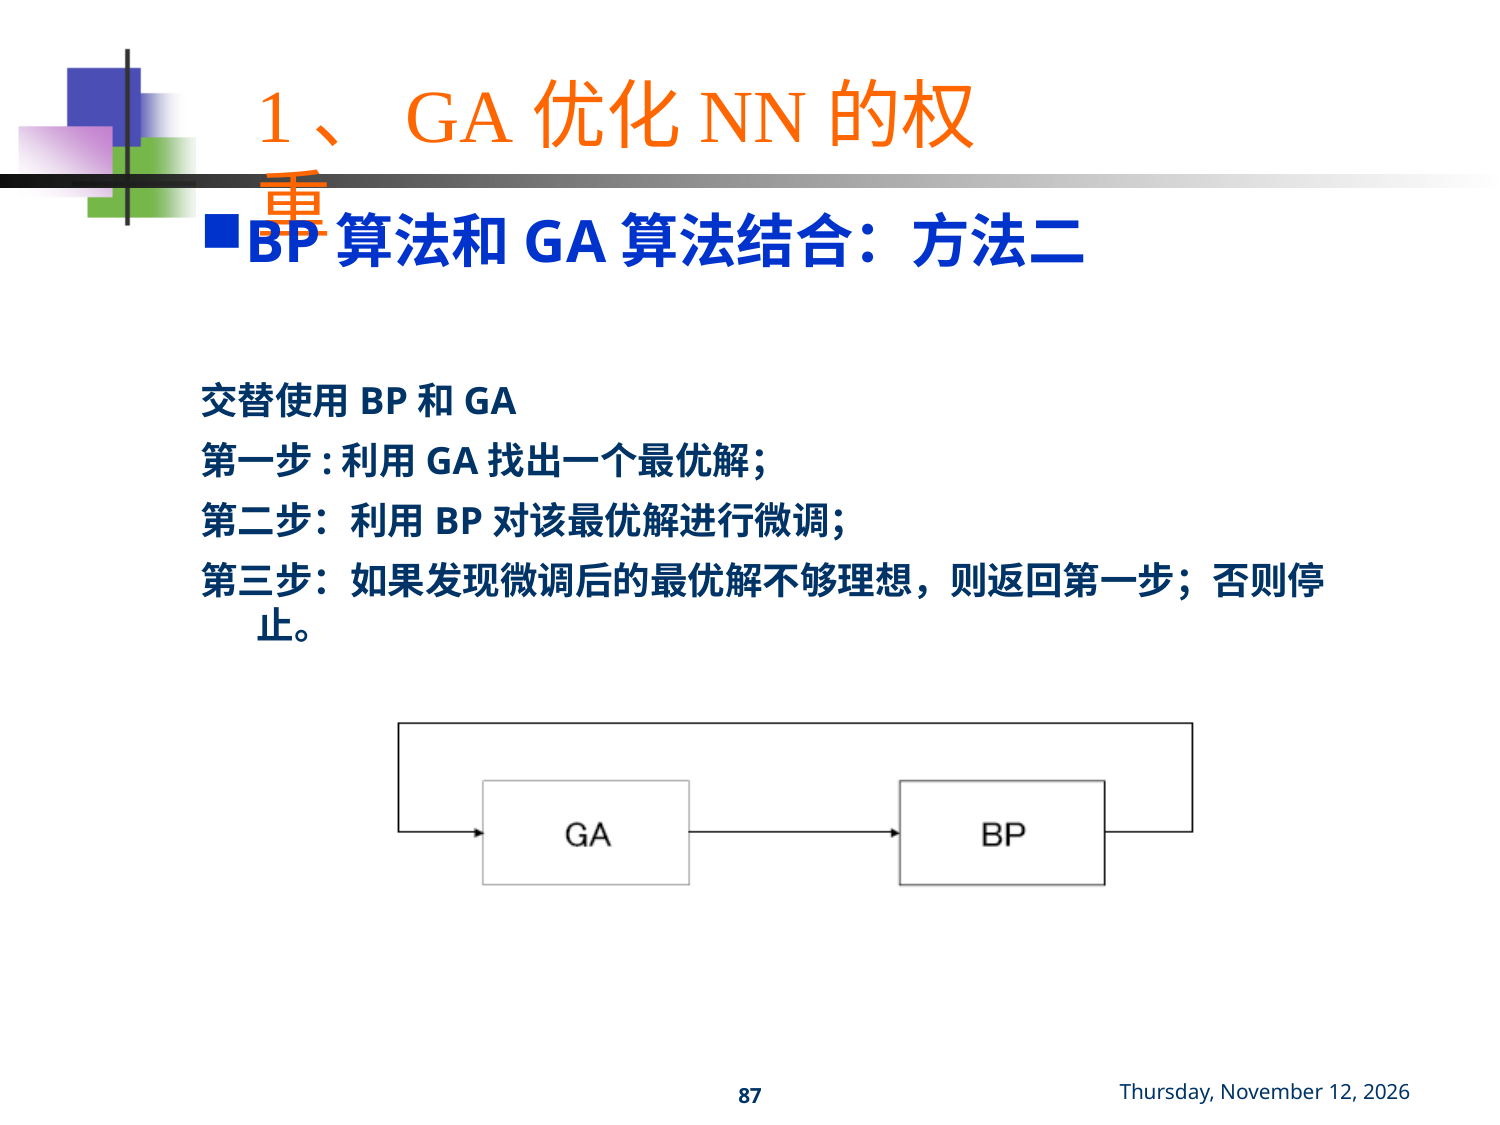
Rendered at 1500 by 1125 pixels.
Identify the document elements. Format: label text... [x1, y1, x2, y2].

title BP算法和GA算法结合：方法二 [147, 196, 1140, 350]
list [371, 703, 1211, 907]
list 交替使用BP和GA 第一步:利用GA找出一个最优解； 第二步：利用BP对该最优解进行微调； 第三步：如果发现微调后的最优解不够理想，则返回第一步；否则停止。 [185, 369, 1386, 1009]
text_box 1、GA优化NN的权重 [242, 60, 1046, 196]
picture [0, 188, 196, 229]
slide_number 87 [574, 1074, 926, 1117]
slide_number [950, 1071, 1425, 1117]
picture [0, 43, 196, 174]
